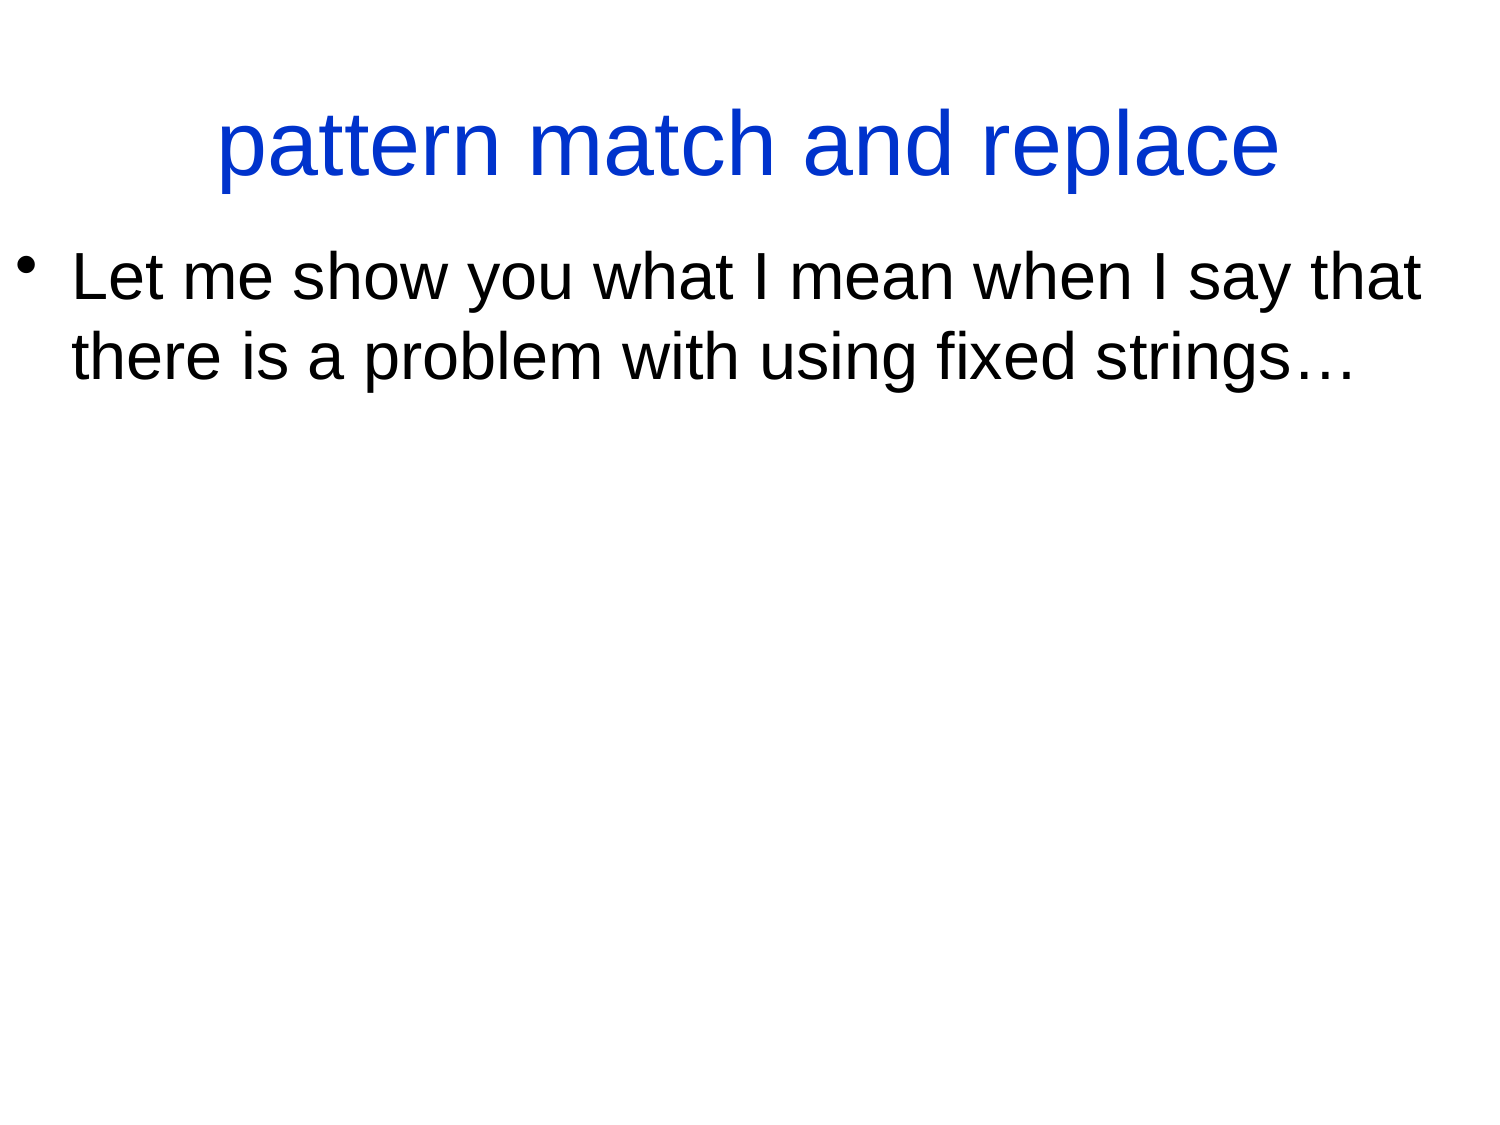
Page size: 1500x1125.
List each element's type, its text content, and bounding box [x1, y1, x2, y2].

list Let me show you what I mean when I say that there is a problem with using fixed strings… [0, 224, 1500, 1125]
title pattern match and replace [74, 44, 1426, 224]
